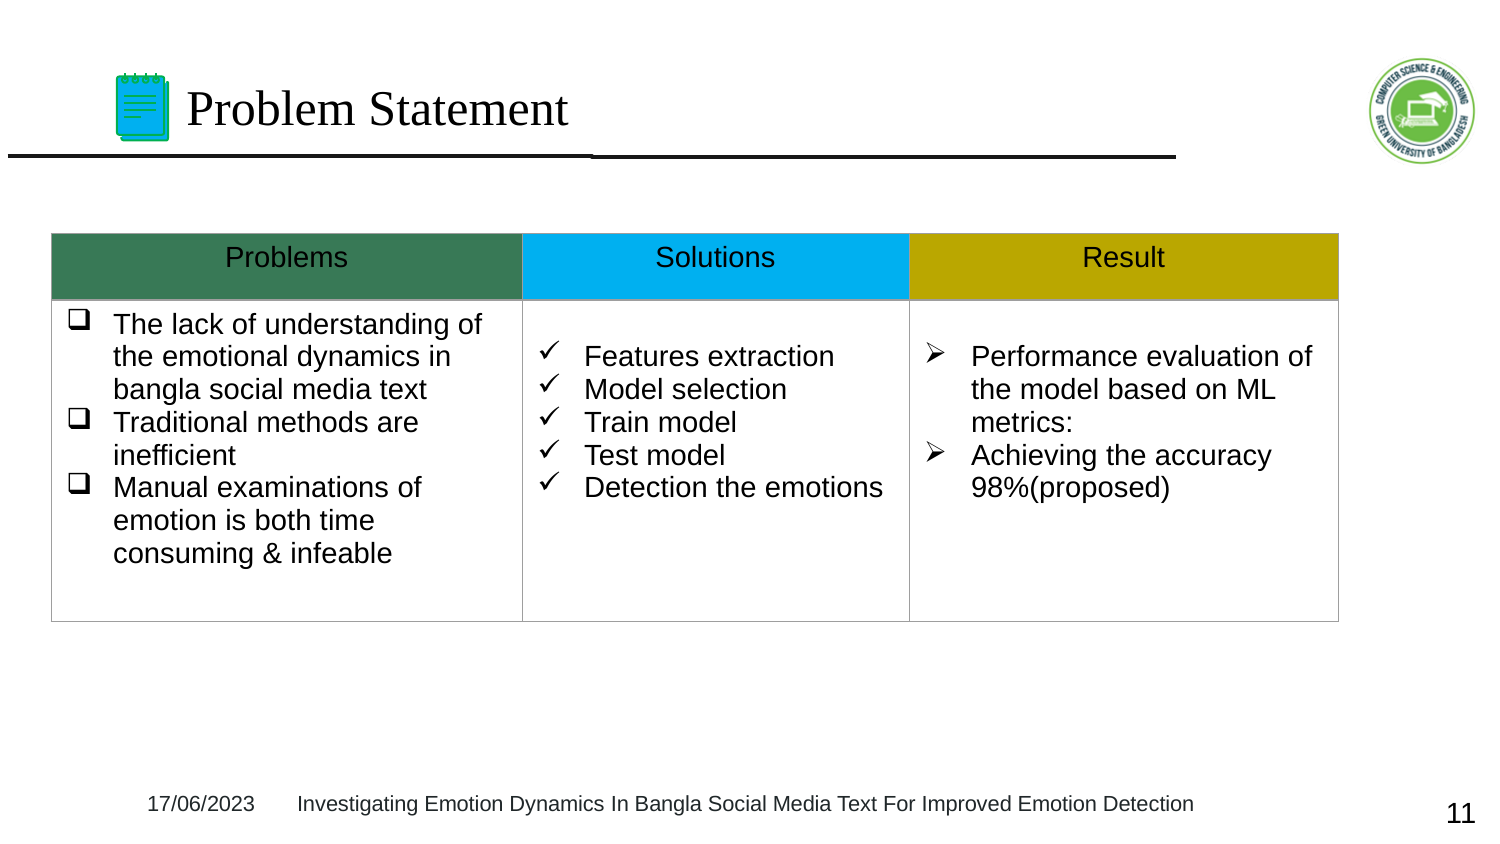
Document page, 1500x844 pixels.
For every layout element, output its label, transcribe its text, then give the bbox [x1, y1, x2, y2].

table_header Problems [52, 234, 522, 299]
picture [1366, 55, 1478, 167]
table_header Result [910, 234, 1338, 299]
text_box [116, 73, 169, 141]
table_header Solutions [523, 234, 909, 299]
table_cell The lack of understanding of the emotional dynamics in bangla social media text Traditional methods are inefficient Manual examinations of emotion is both time consuming & infeable [52, 301, 522, 621]
text_box 11 [1401, 779, 1492, 844]
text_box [86, 81, 139, 154]
text_box Problem Statement [171, 83, 959, 151]
table_cell Features extraction Model selection Train model Test model Detection the emotions [523, 301, 909, 621]
table_cell Performance evaluation of the model based on ML metrics: Achieving the accuracy 98%(proposed) [910, 301, 1338, 621]
text_box 17/06/2023 Investigating Emotion Dynamics In Bangla Social Media Text For Improved Emotion Detection [132, 782, 1281, 844]
